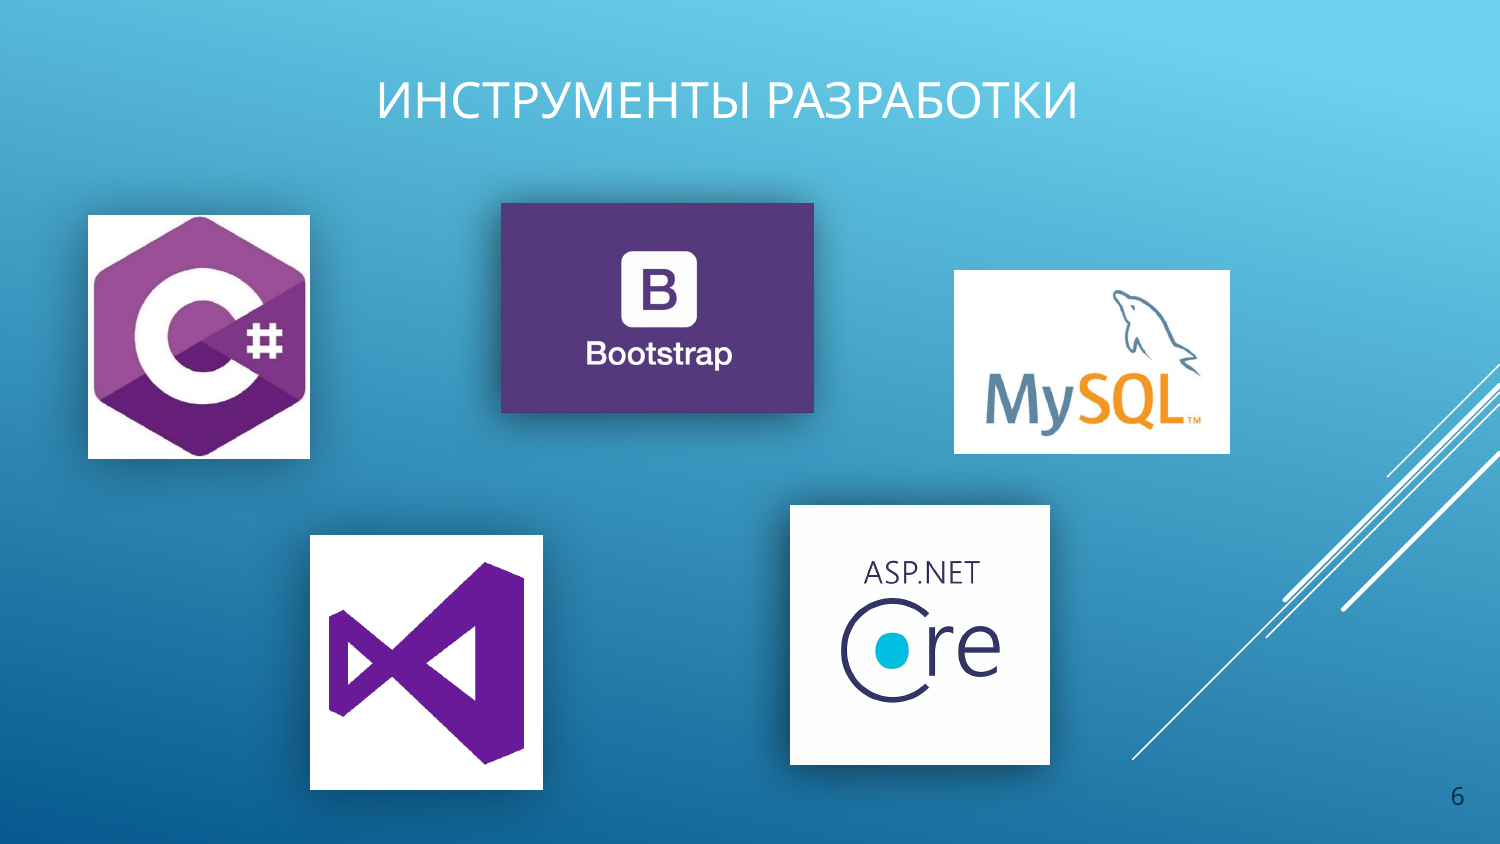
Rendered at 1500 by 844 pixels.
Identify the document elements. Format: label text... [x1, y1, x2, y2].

picture [87, 215, 311, 459]
picture [789, 505, 1050, 766]
picture [501, 203, 814, 414]
picture [954, 269, 1230, 455]
title Инструменты разработки [150, 53, 1306, 204]
slide_number 6 [1389, 764, 1480, 830]
picture [309, 534, 544, 791]
